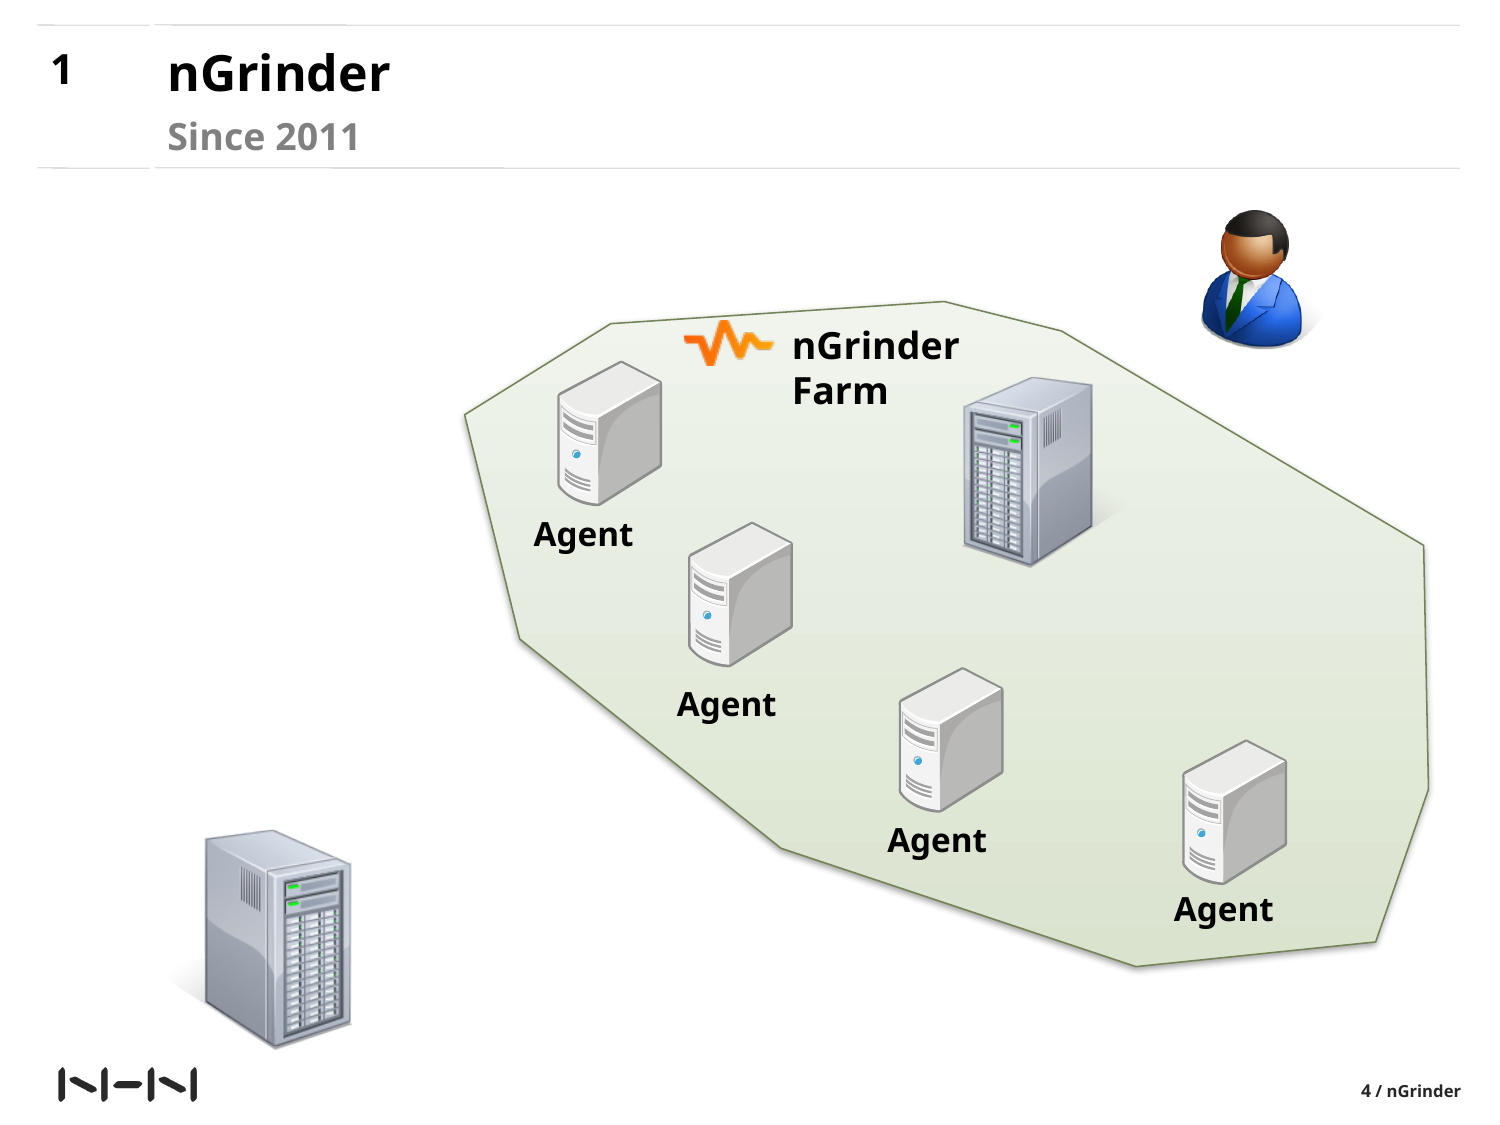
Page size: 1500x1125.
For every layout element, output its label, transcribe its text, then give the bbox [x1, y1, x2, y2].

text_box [464, 301, 1429, 977]
picture [147, 822, 379, 1058]
picture [683, 319, 778, 366]
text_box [58, 1067, 197, 1102]
picture [1181, 209, 1324, 301]
list 1 [35, 35, 172, 106]
title nGrinder [172, 35, 1425, 108]
list Since 2011 [152, 105, 1306, 164]
